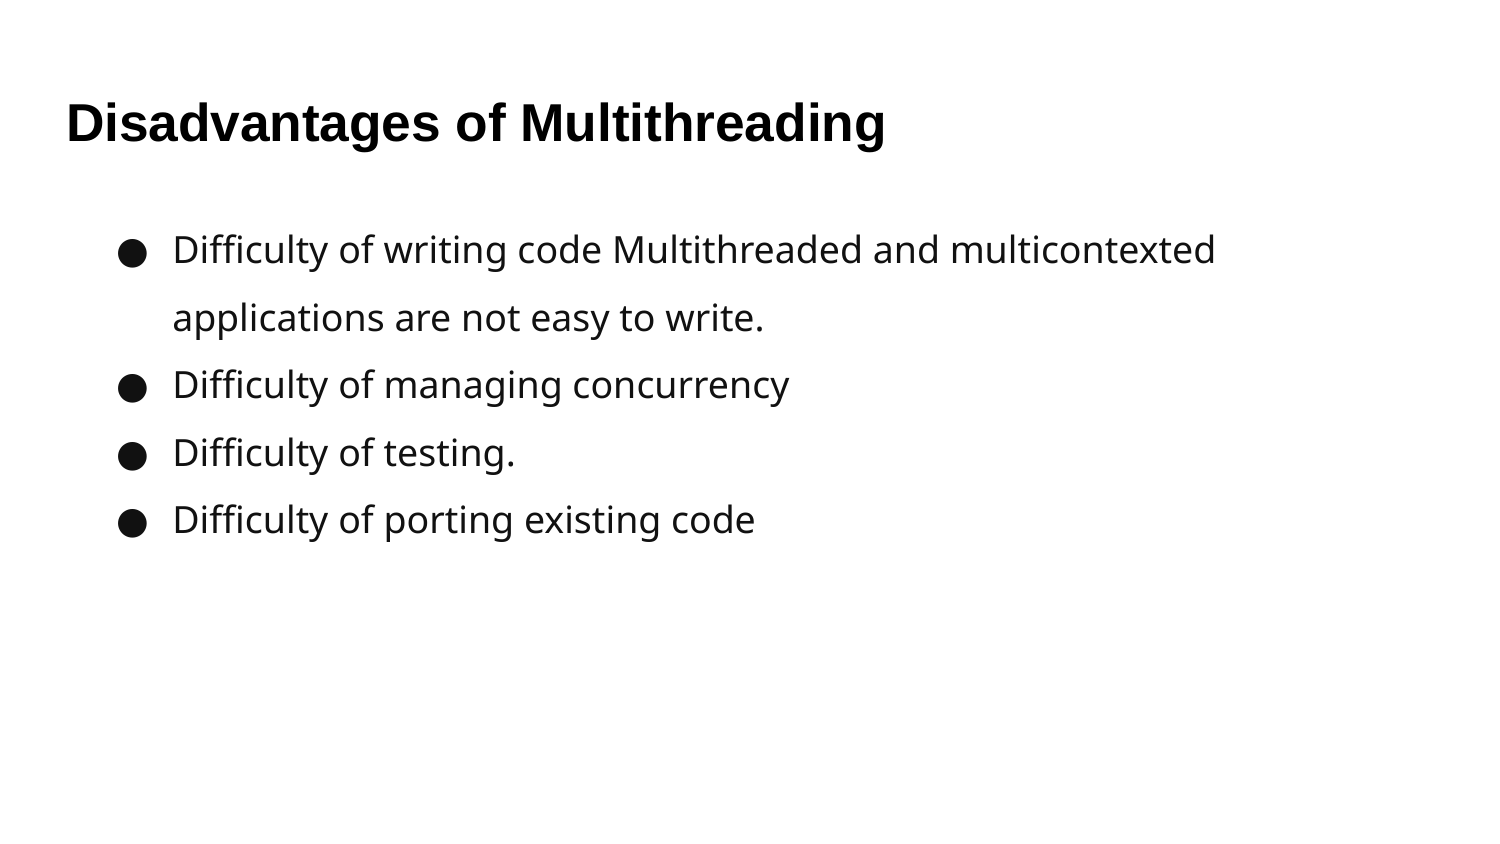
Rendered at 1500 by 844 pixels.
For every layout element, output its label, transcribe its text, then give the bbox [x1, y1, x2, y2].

list Difficulty of writing code Multithreaded and multicontexted applications are not easy to write. Difficulty of managing concurrency Difficulty of testing. Difficulty of porting existing code [51, 189, 1449, 750]
title Disadvantages of Multithreading [51, 72, 1449, 167]
